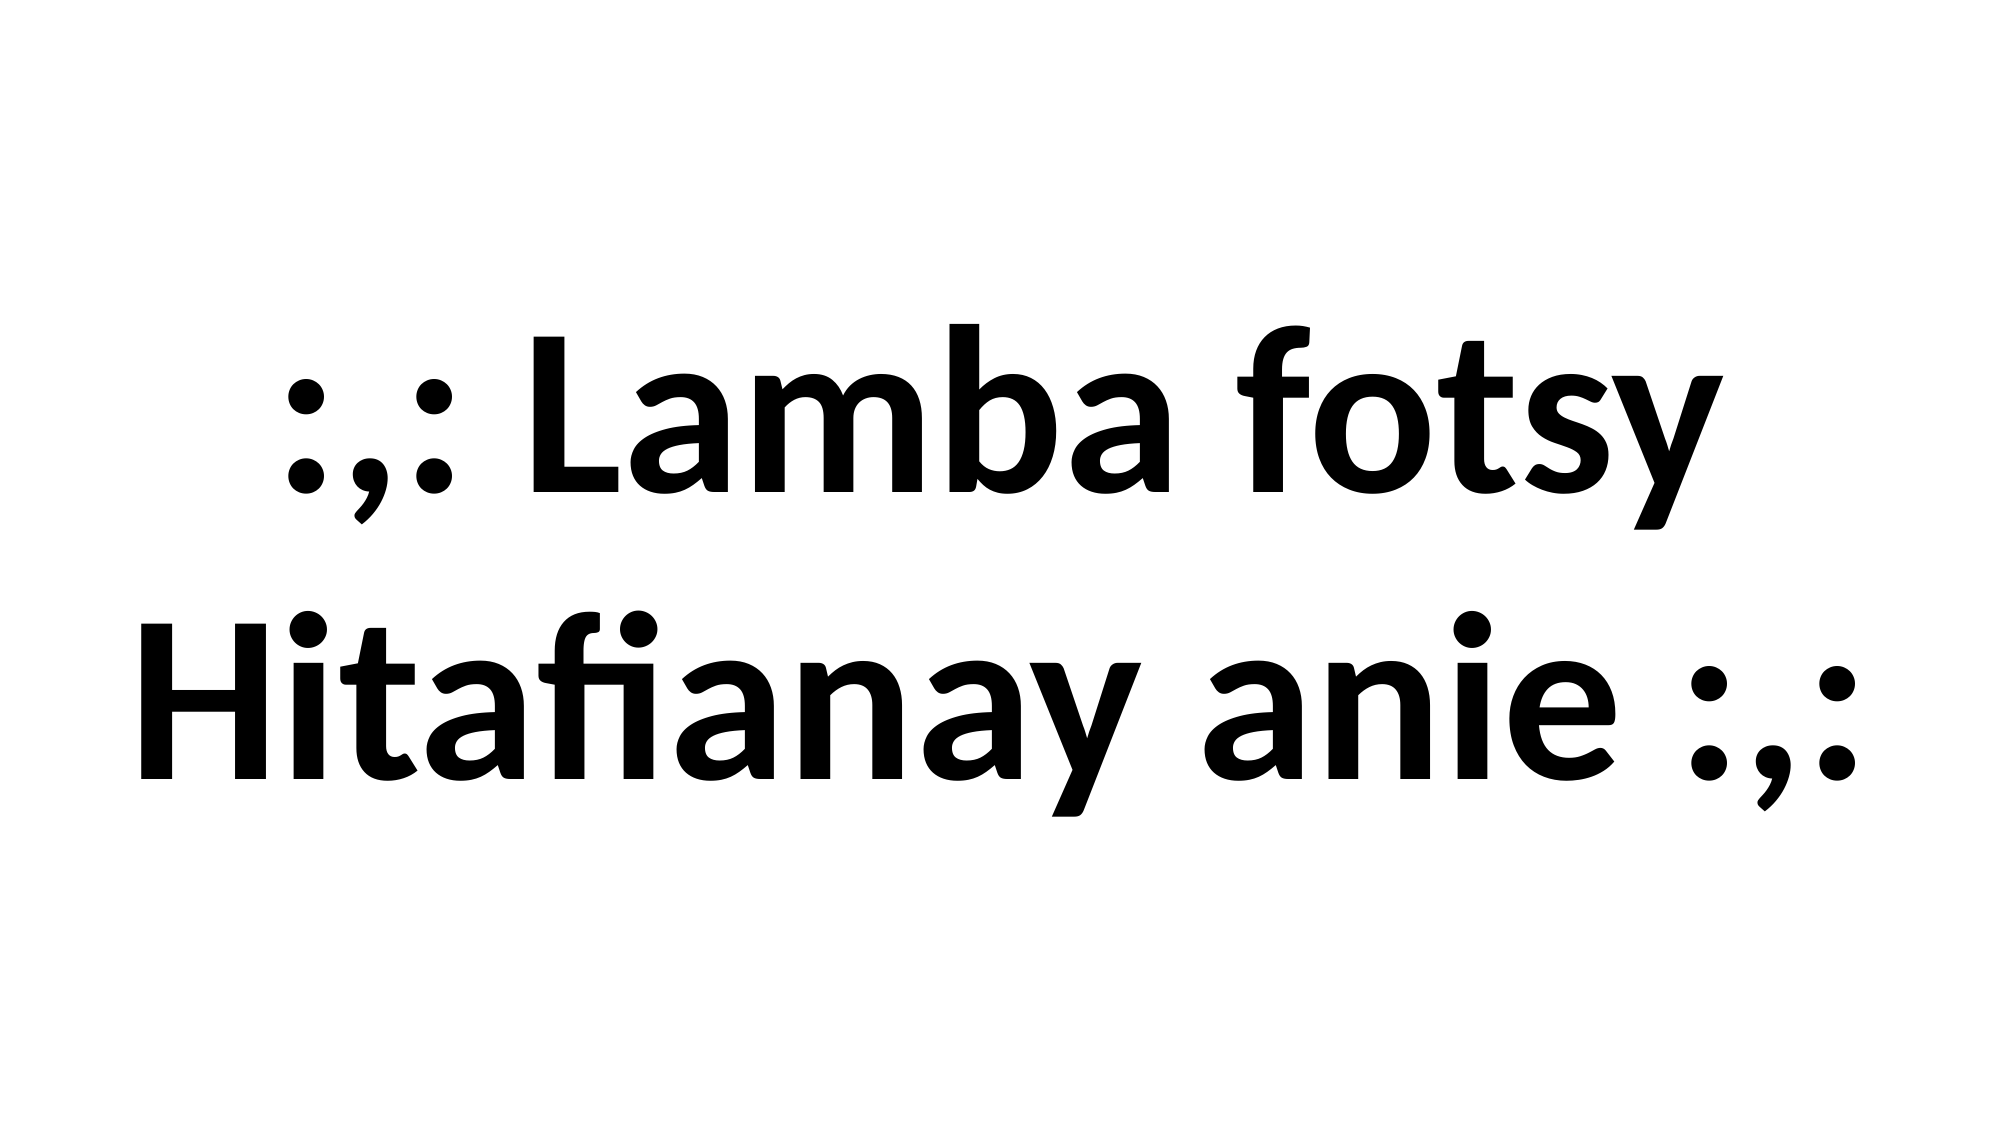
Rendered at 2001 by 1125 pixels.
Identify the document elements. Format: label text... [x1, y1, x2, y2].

text_box :,: Lamba fotsy Hitafianay anie :,: [0, 245, 2000, 835]
